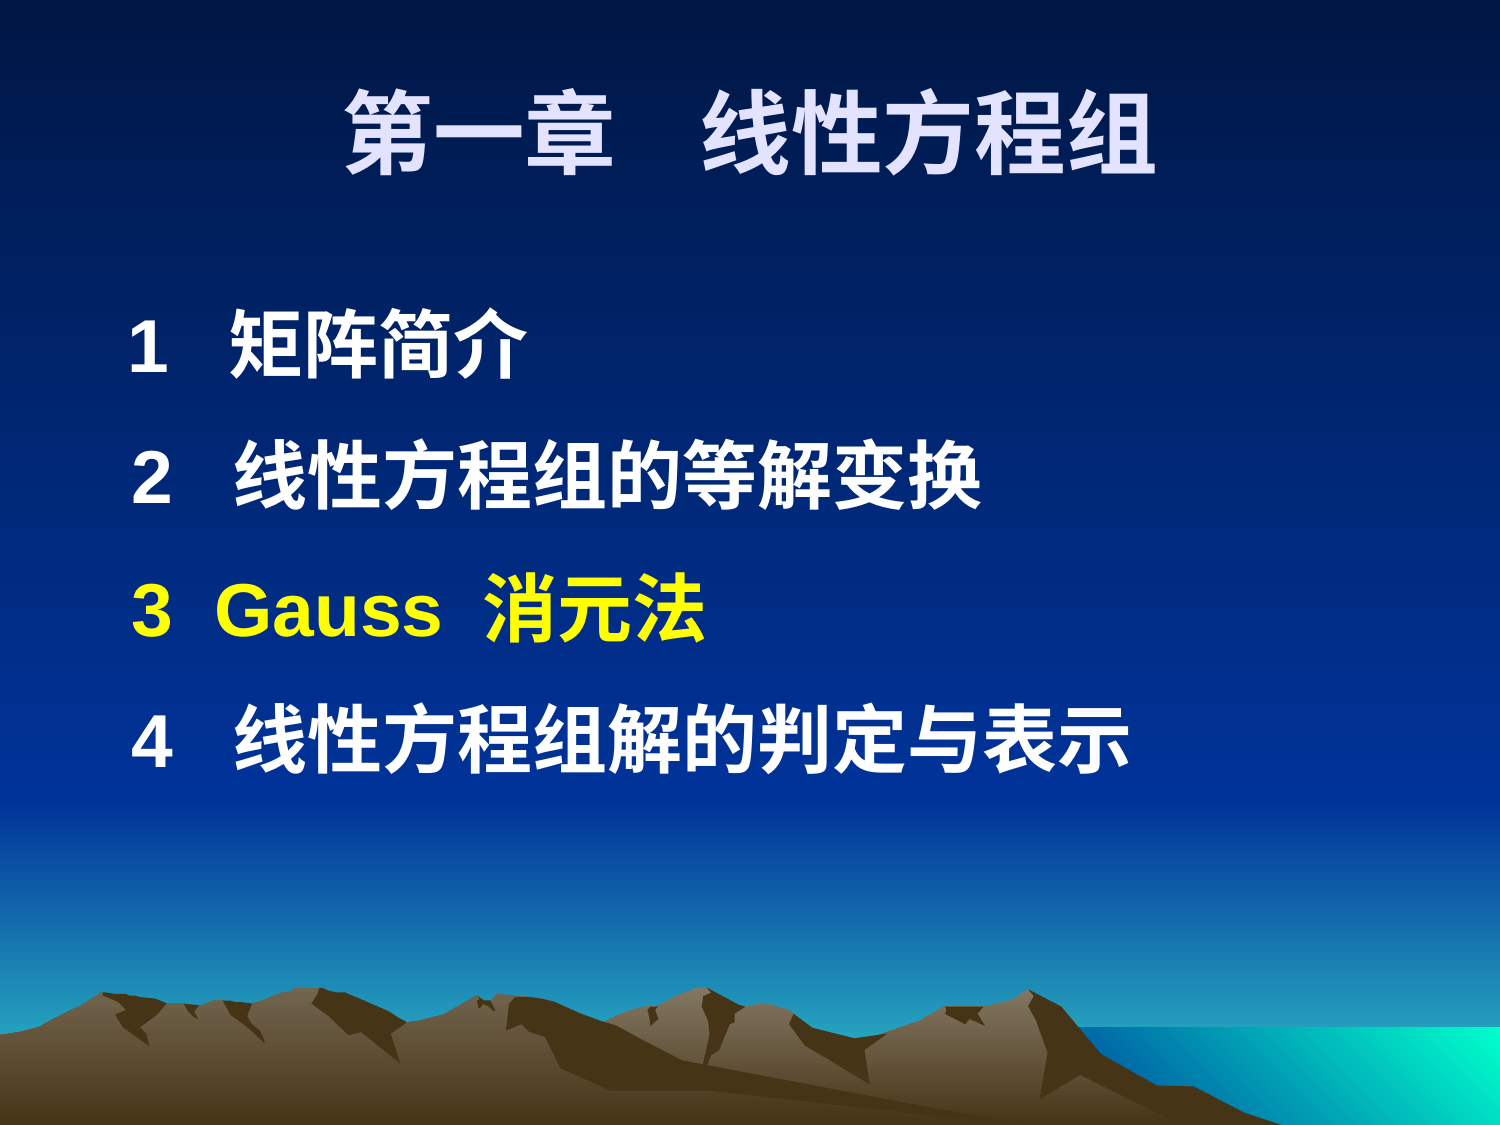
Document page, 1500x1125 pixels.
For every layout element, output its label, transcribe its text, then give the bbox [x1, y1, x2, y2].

title 第一章 线性方程组 [74, 37, 1426, 226]
list 1 矩阵简介 2 线性方程组的等解变换 3 Gauss 消元法 4 线性方程组解的判定与表示 [75, 262, 1425, 1000]
